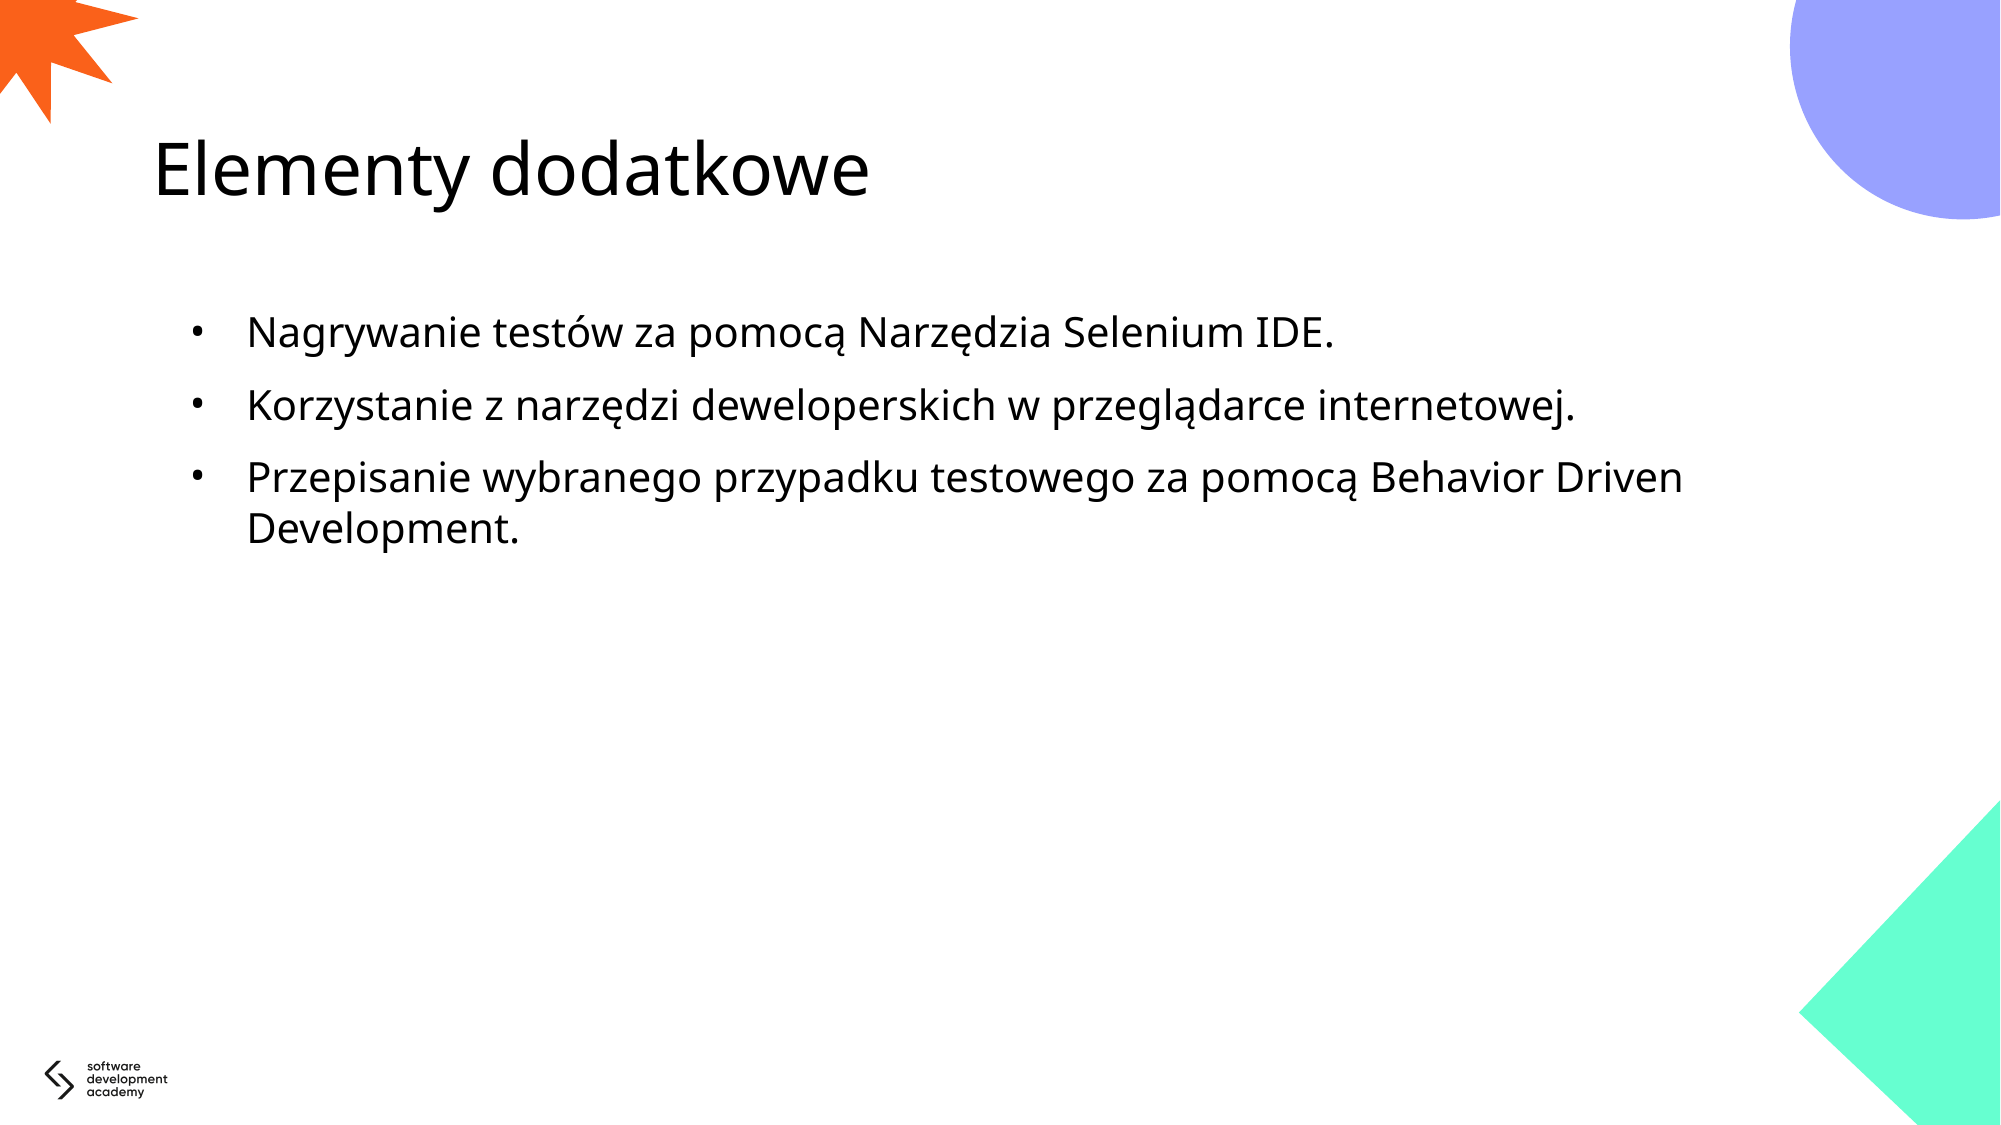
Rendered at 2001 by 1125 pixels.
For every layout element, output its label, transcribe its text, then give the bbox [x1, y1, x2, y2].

picture [19, 1035, 193, 1125]
list Nagrywanie testów za pomocą Narzędzia Selenium IDE. Korzystanie z narzędzi deweloperskich w przeglądarce internetowej. Przepisanie wybranego przypadku testowego za pomocą Behavior Driven Development. [137, 299, 1771, 1014]
title Elementy dodatkowe [137, 59, 1771, 278]
